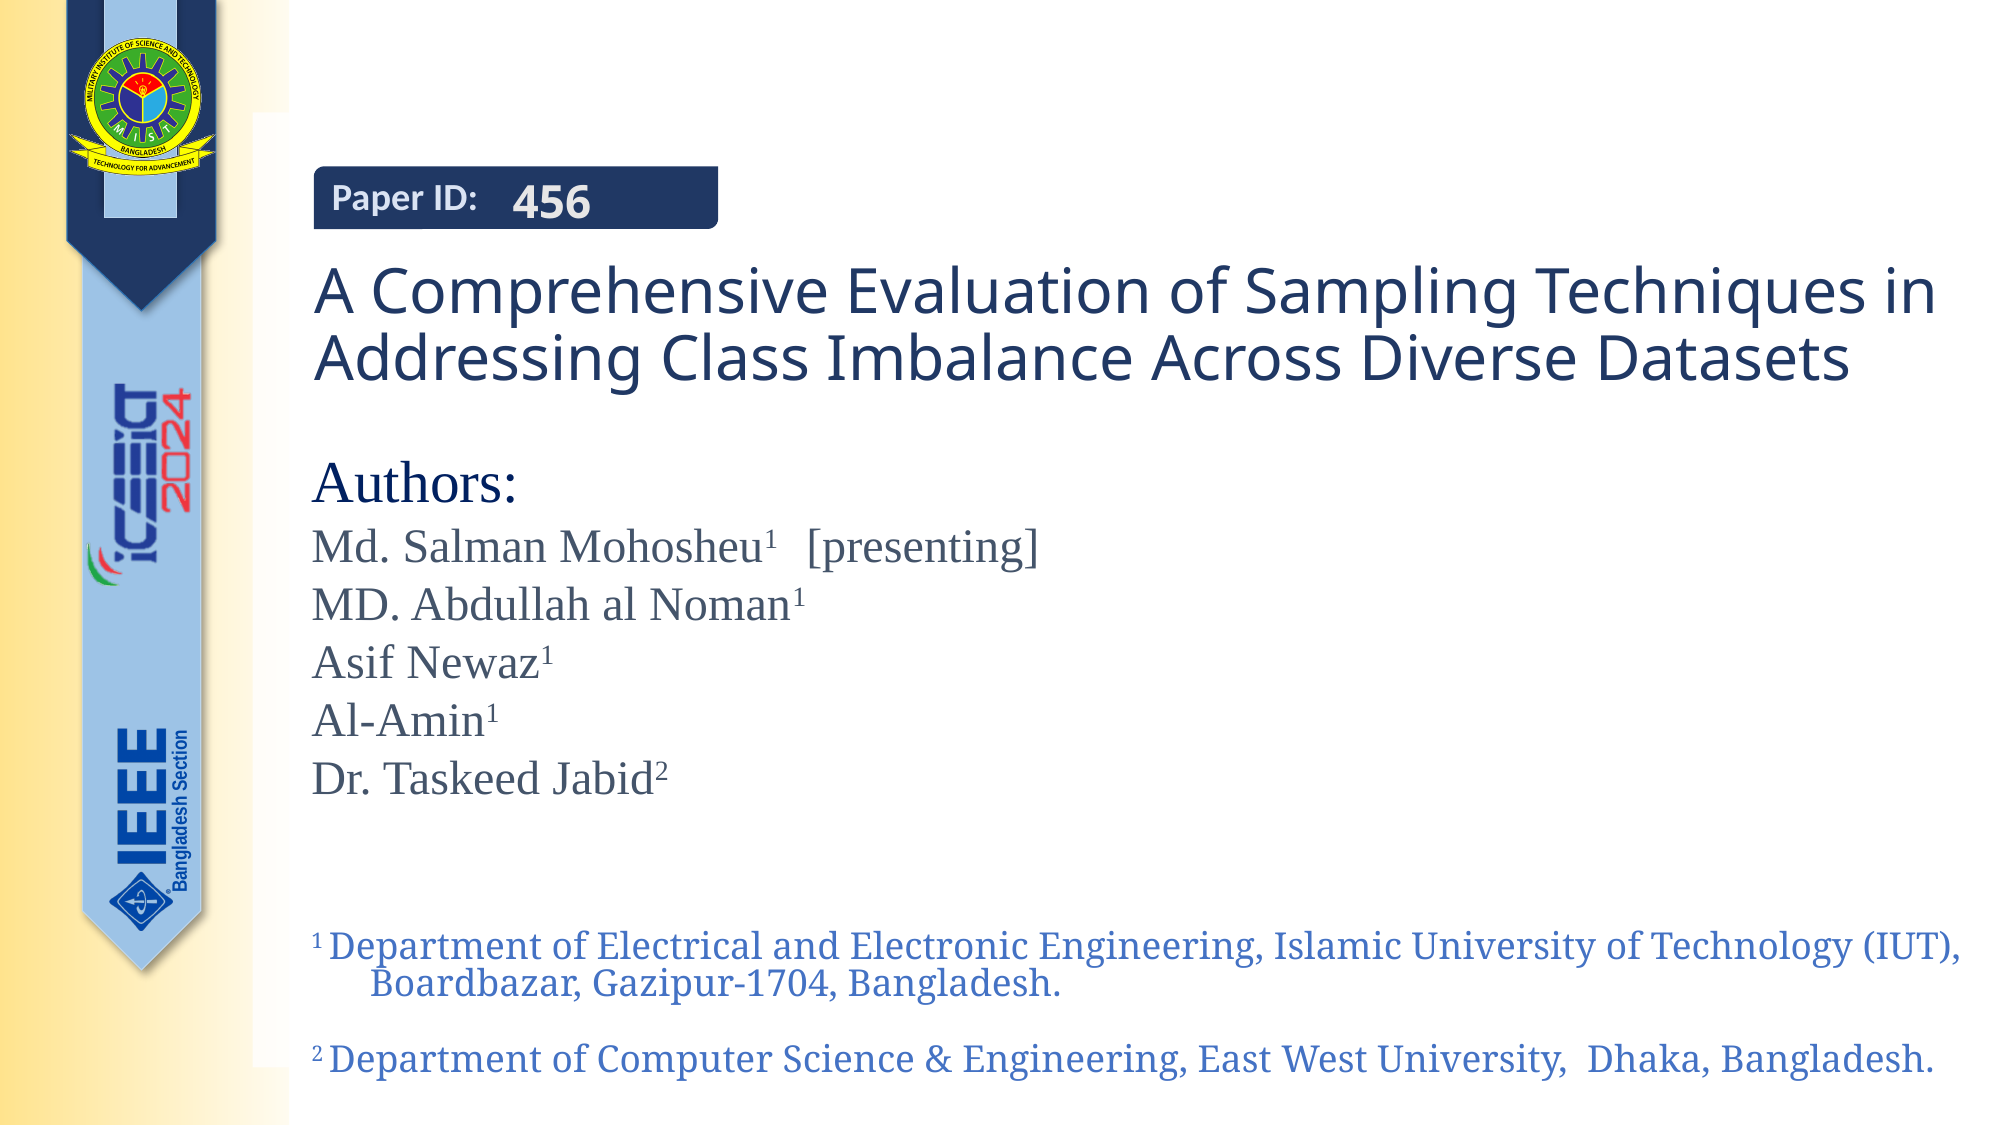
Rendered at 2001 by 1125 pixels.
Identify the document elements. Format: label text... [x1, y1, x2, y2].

title A Comprehensive Evaluation of Sampling Techniques in Addressing Class Imbalance Across Diverse Datasets [299, 200, 2000, 435]
picture [85, 384, 193, 586]
subtitle Authors: Md. Salman Mohosheu1 [presenting] MD. Abdullah al Noman1 Asif Newaz1 Al-Amin1 Dr. Taskeed Jabid2 1 Department of Electrical and Electronic Engineering, Islamic University of Technology (IUT), Boardbazar, Gazipur-1704, Bangladesh. 2 Department of Computer Science & Engineering, East West University, Dhaka, Bangladesh. [296, 435, 2000, 1089]
picture [110, 729, 173, 931]
picture [67, 35, 216, 178]
text_box 456 [497, 165, 684, 235]
